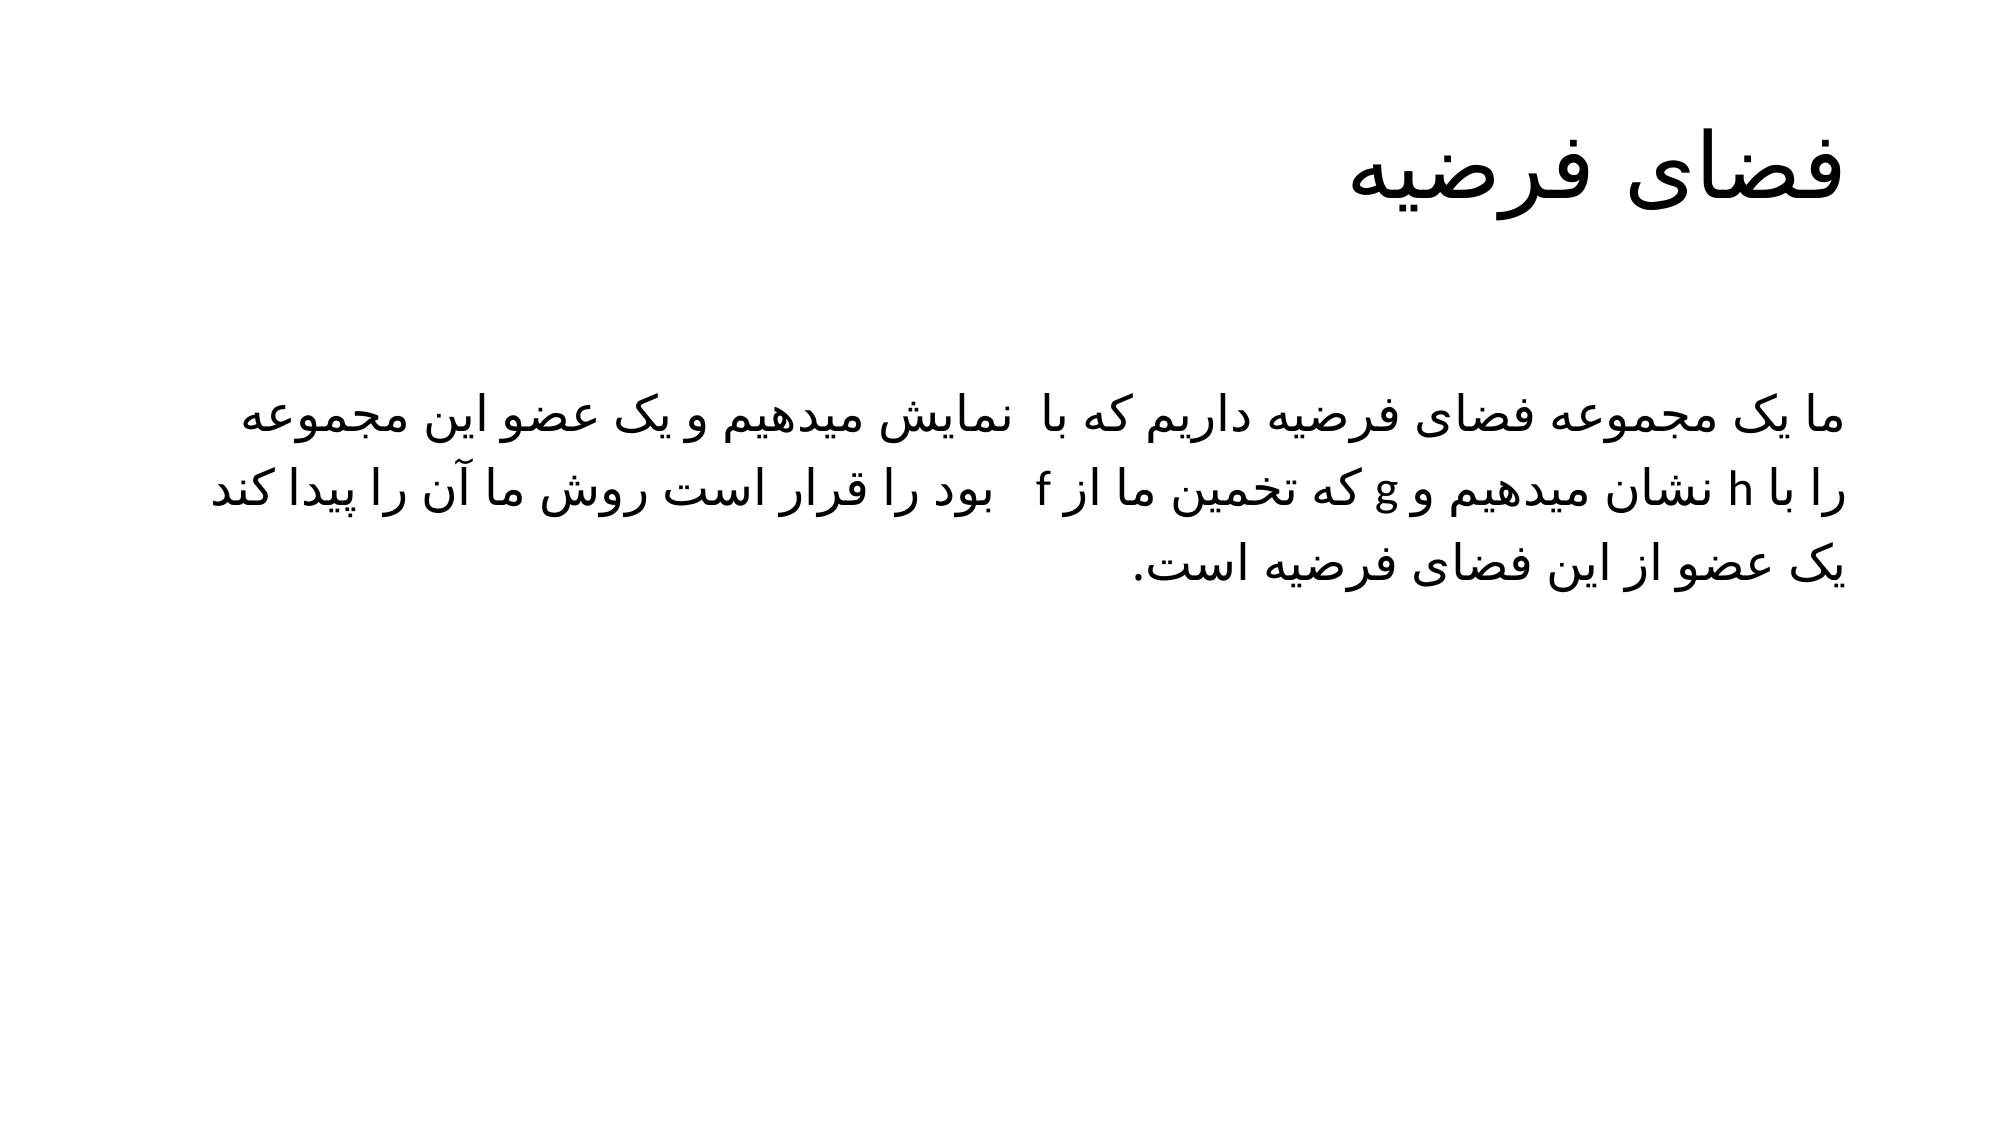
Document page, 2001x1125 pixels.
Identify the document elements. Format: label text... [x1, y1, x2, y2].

title فضای فرضیه [137, 59, 1863, 278]
